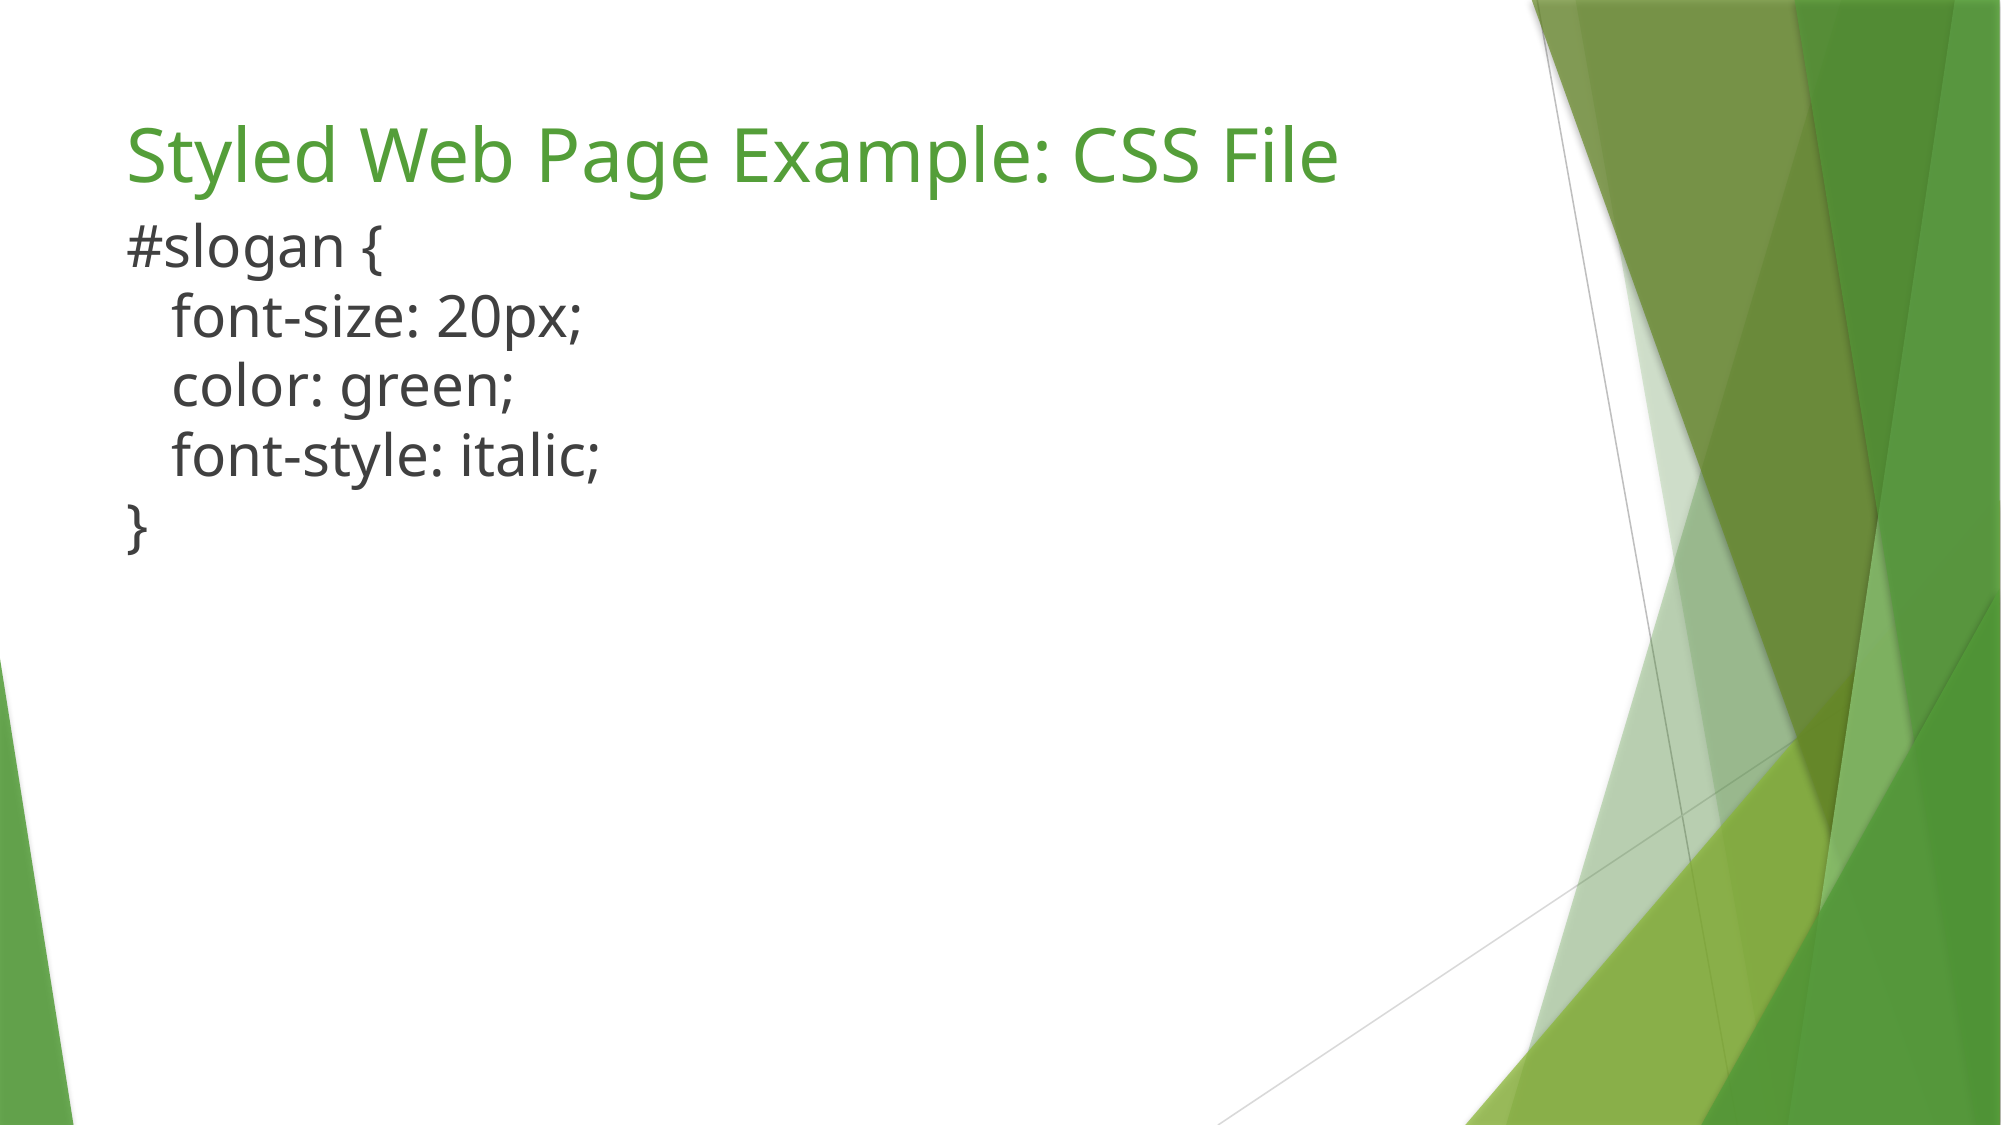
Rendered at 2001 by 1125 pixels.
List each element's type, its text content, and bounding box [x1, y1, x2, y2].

list #slogan { font-size: 20px; color: green; font-style: italic; } [111, 201, 1503, 1073]
title Styled Web Page Example: CSS File [111, 99, 1522, 317]
